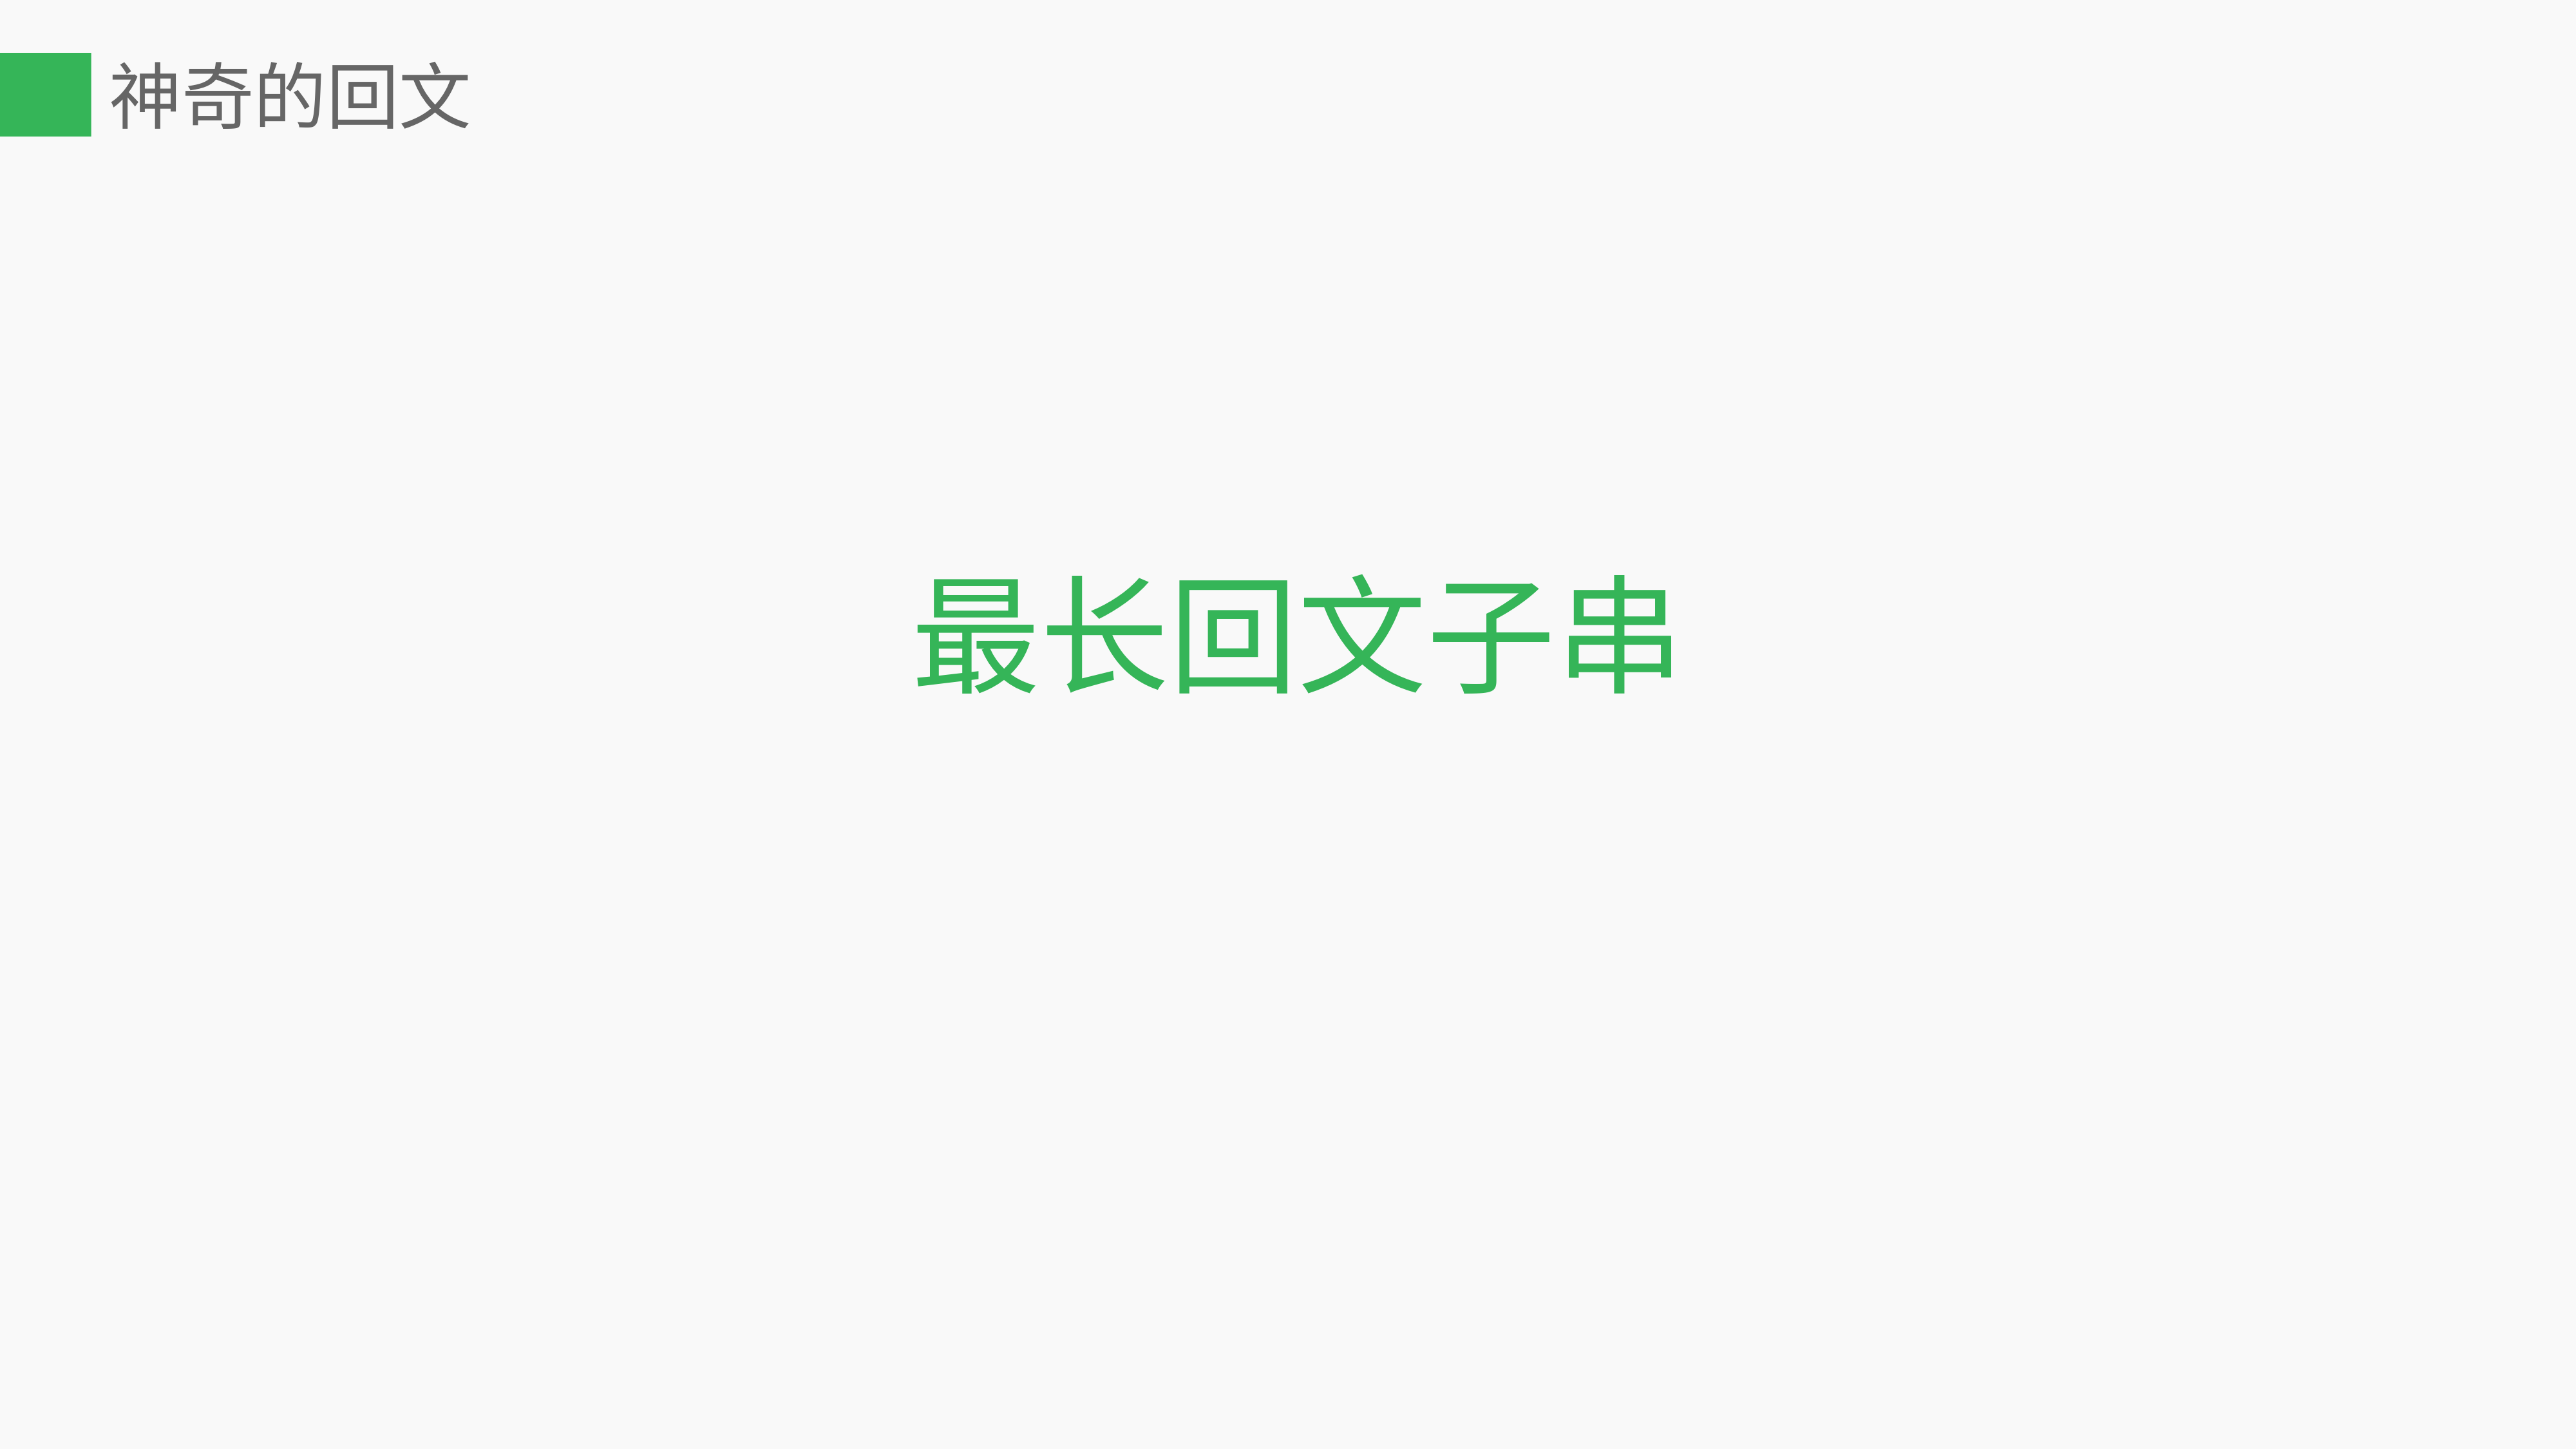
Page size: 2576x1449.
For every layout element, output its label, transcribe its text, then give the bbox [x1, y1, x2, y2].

title 神奇的回文 [108, 44, 2540, 144]
list 最长回文子串 [22, 517, 2554, 685]
picture [0, 53, 91, 137]
